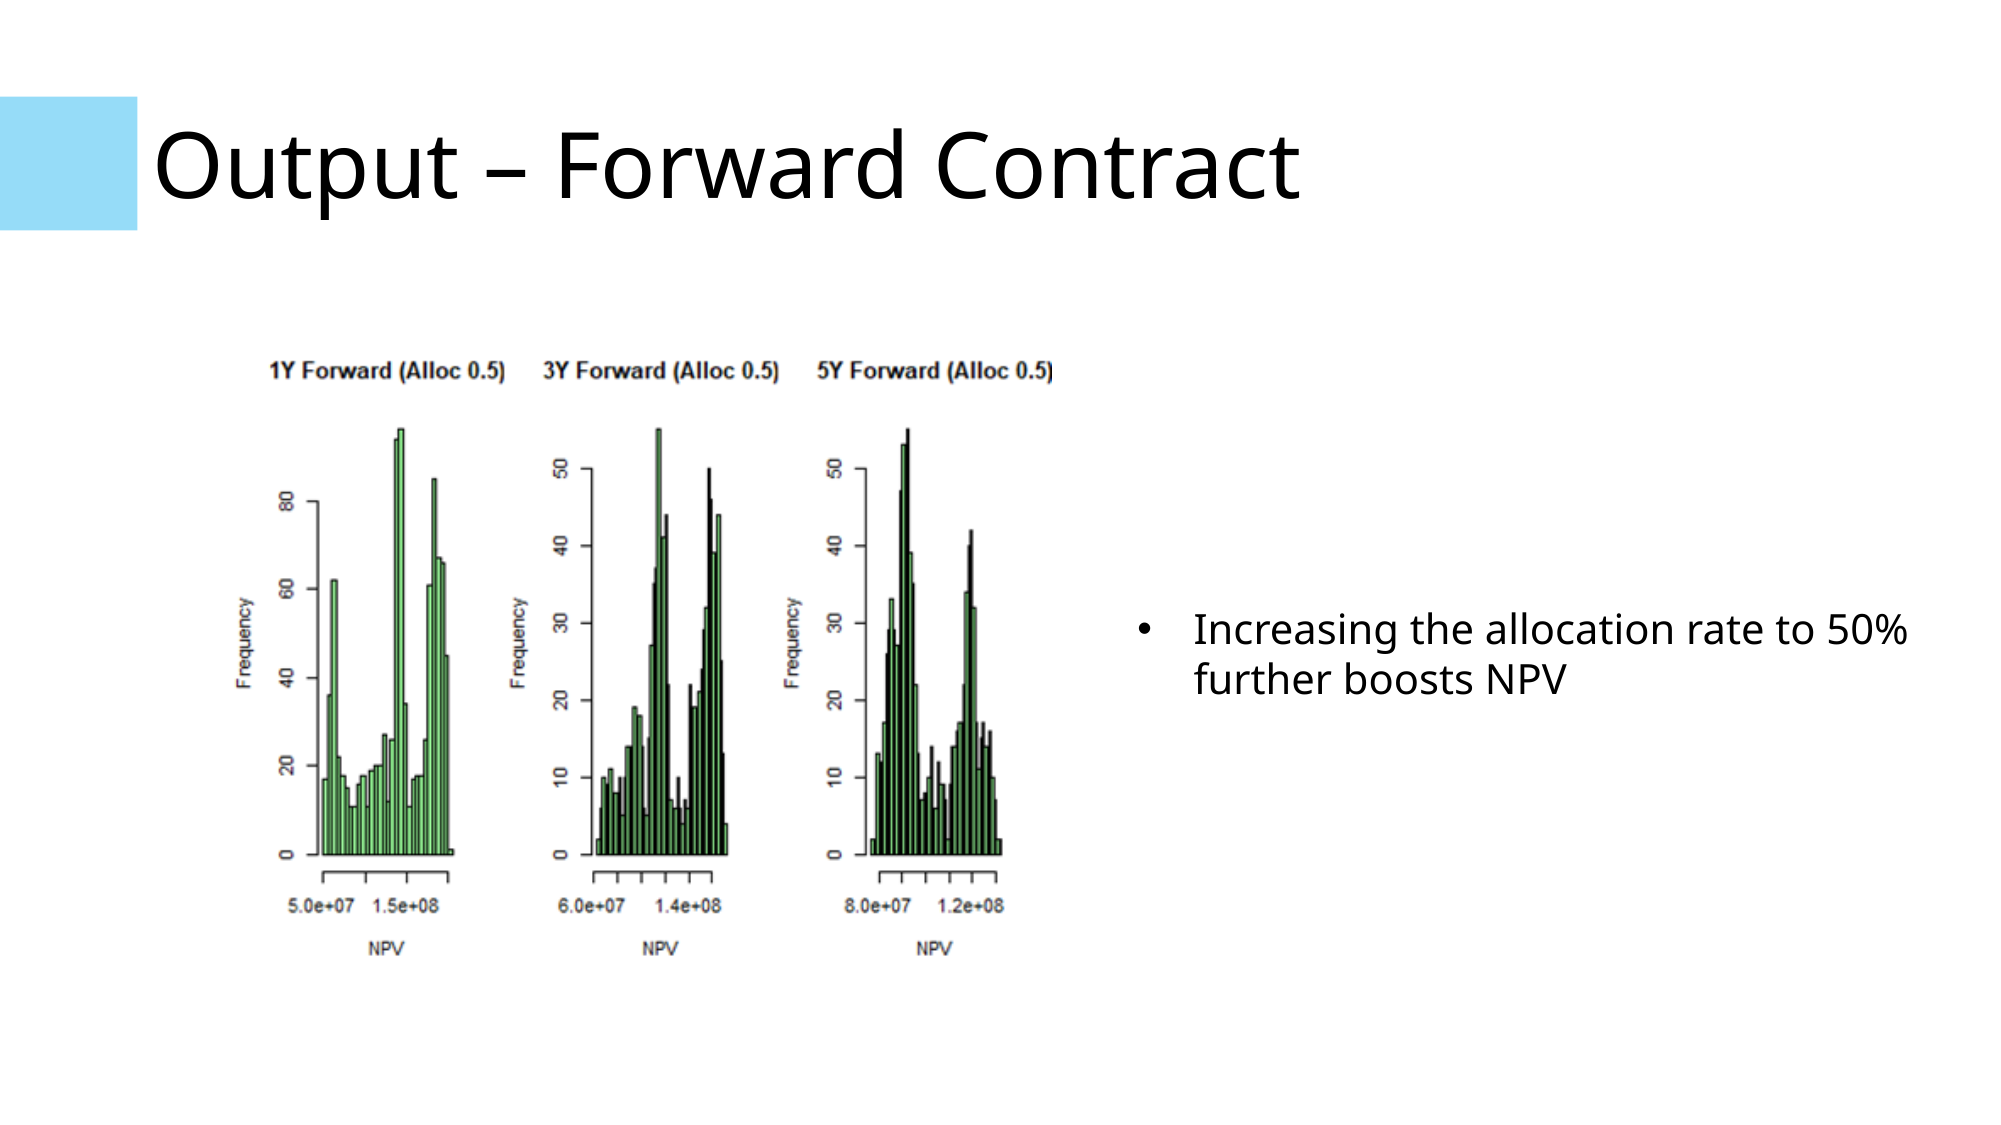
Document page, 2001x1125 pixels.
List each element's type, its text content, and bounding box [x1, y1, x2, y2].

text_box [0, 95, 139, 232]
text_box Increasing the allocation rate to 50% further boosts NPV [1122, 595, 1971, 711]
title Output – Forward Contract [137, 59, 1863, 278]
picture [229, 324, 1053, 983]
